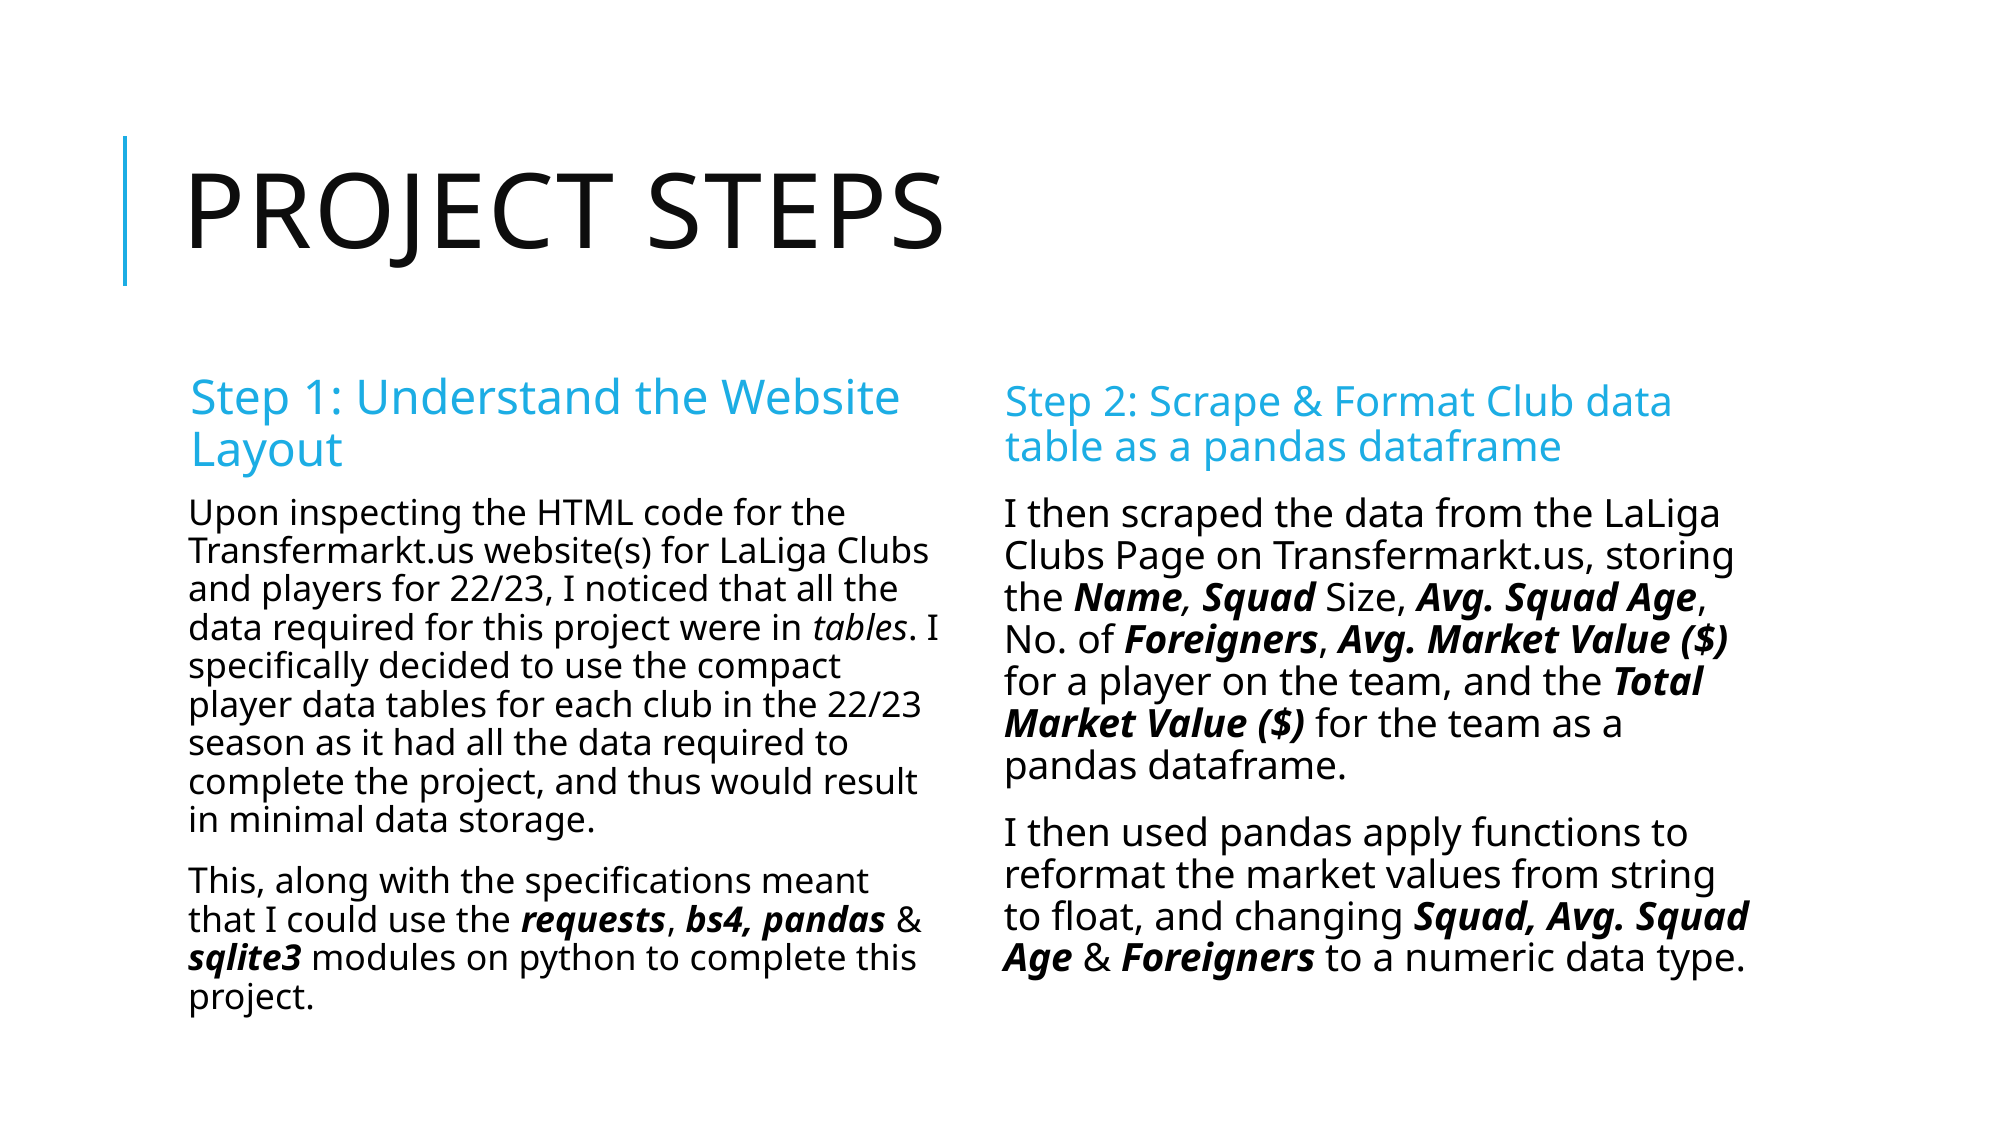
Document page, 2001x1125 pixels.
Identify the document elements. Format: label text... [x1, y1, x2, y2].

title Project Steps [168, 96, 1763, 342]
list Step 1: Understand the Website Layout [168, 357, 948, 486]
list Upon inspecting the HTML code for the Transfermarkt.us website(s) for LaLiga Clubs and players for 22/23, I noticed that all the data required for this project were in tables. I specifically decided to use the compact player data tables for each club in the 22/23 season as it had all the data required to complete the project, and thus would result in minimal data storage. This, along with the specifications meant that I could use the requests, bs4, pandas & sqlite3 modules on python to complete this project. [168, 486, 948, 1035]
list I then scraped the data from the LaLiga Clubs Page on Transfermarkt.us, storing the Name, Squad Size, Avg. Squad Age, No. of Foreigners, Avg. Market Value ($) for a player on the team, and the Total Market Value ($) for the team as a pandas dataframe. I then used pandas apply functions to reformat the market values from string to float, and changing Squad, Avg. Squad Age & Foreigners to a numeric data type. [982, 486, 1763, 1035]
list Step 2: Scrape & Format Club data table as a pandas dataframe [982, 357, 1763, 486]
